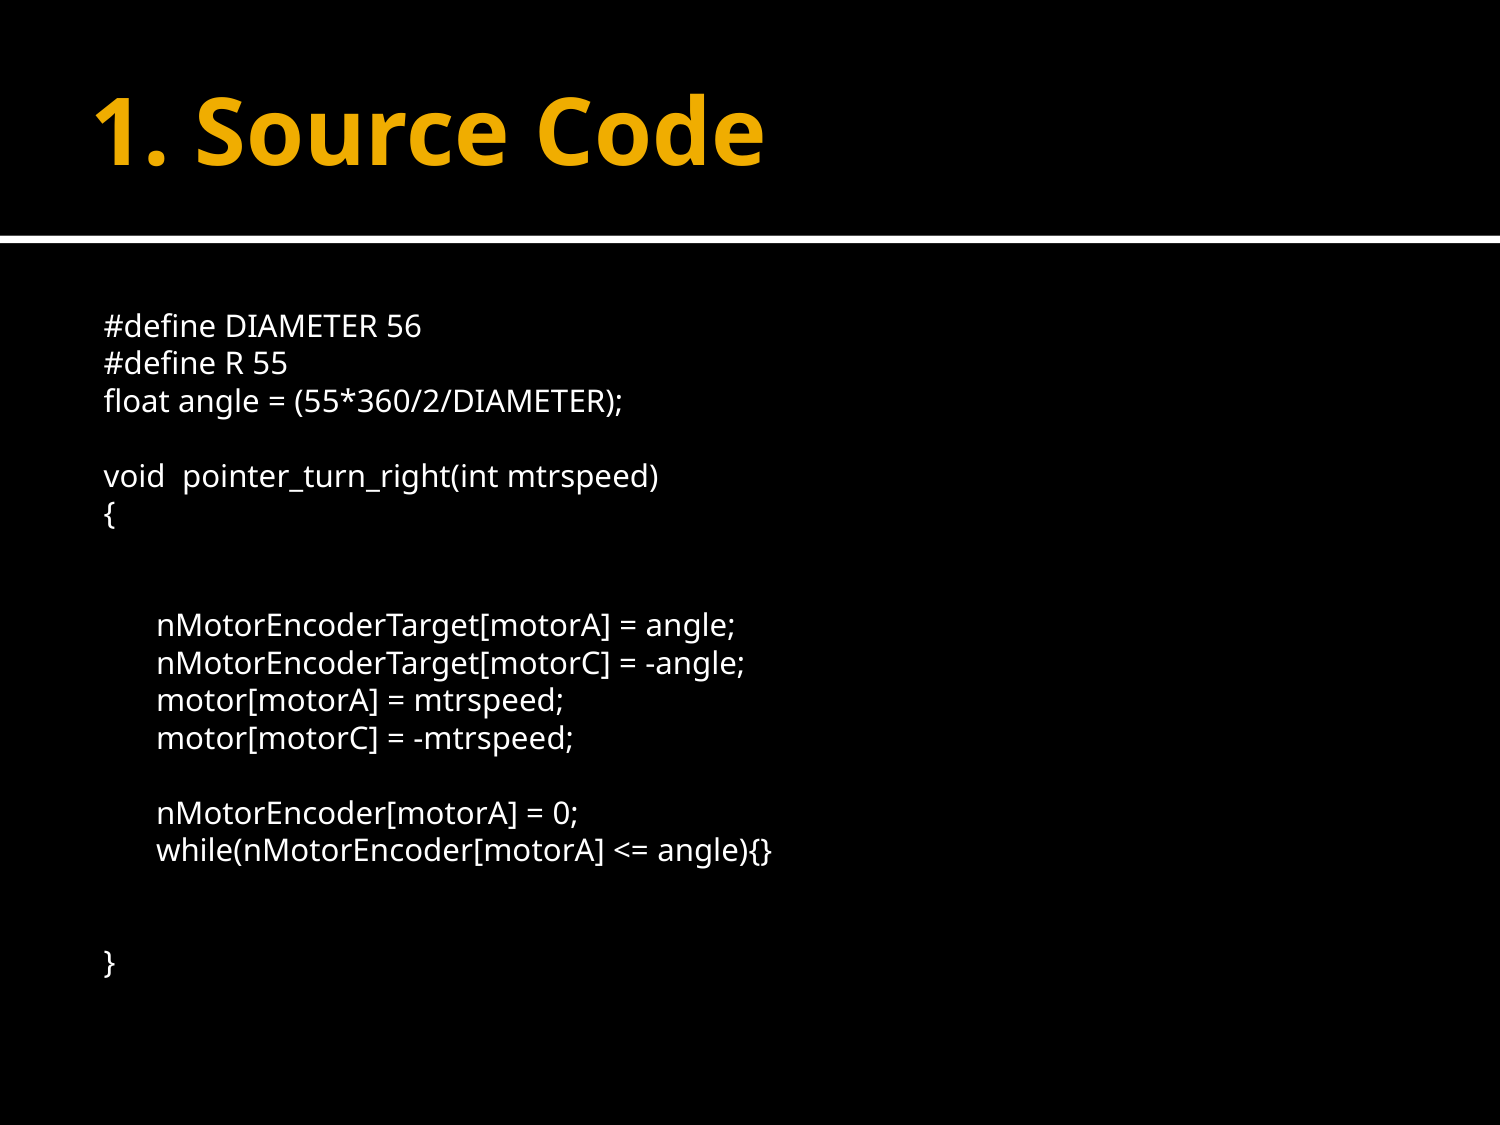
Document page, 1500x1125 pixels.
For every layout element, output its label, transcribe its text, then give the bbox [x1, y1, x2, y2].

title 1. Source Code [75, 25, 1425, 231]
list #define DIAMETER 56 #define R 55 float angle = (55*360/2/DIAMETER); void pointer_turn_right(int mtrspeed) { nMotorEncoderTarget[motorA] = angle; nMotorEncoderTarget[motorC] = -angle; motor[motorA] = mtrspeed; motor[motorC] = -mtrspeed; nMotorEncoder[motorA] = 0; while(nMotorEncoder[motorA] <= angle){} } [75, 291, 1425, 1050]
